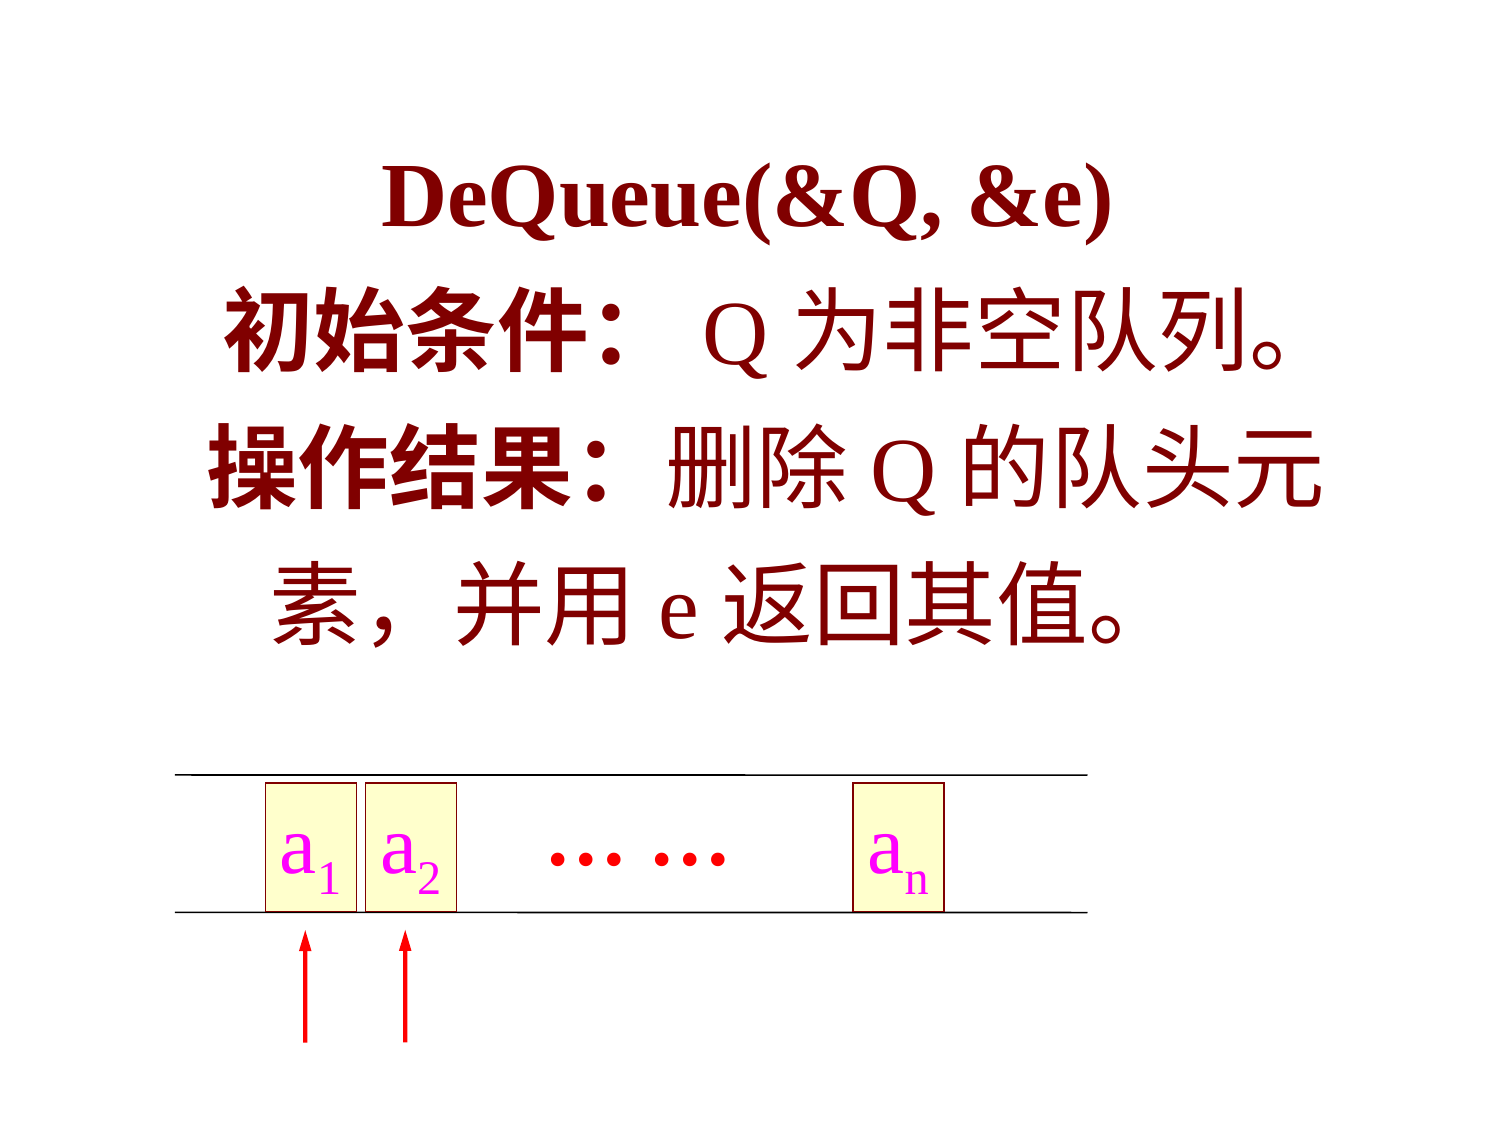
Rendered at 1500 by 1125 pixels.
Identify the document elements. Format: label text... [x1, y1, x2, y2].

text_box a1 [265, 783, 357, 912]
text_box … … [529, 774, 747, 890]
text_box [399, 929, 412, 1043]
text_box a2 [365, 783, 457, 912]
text_box an [852, 783, 944, 912]
title DeQueue(&Q, &e) 初始条件：Q为非空队列。 操作结果：删除Q的队头元素，并用e返回其值。 [87, 99, 1363, 666]
text_box [299, 930, 312, 1043]
